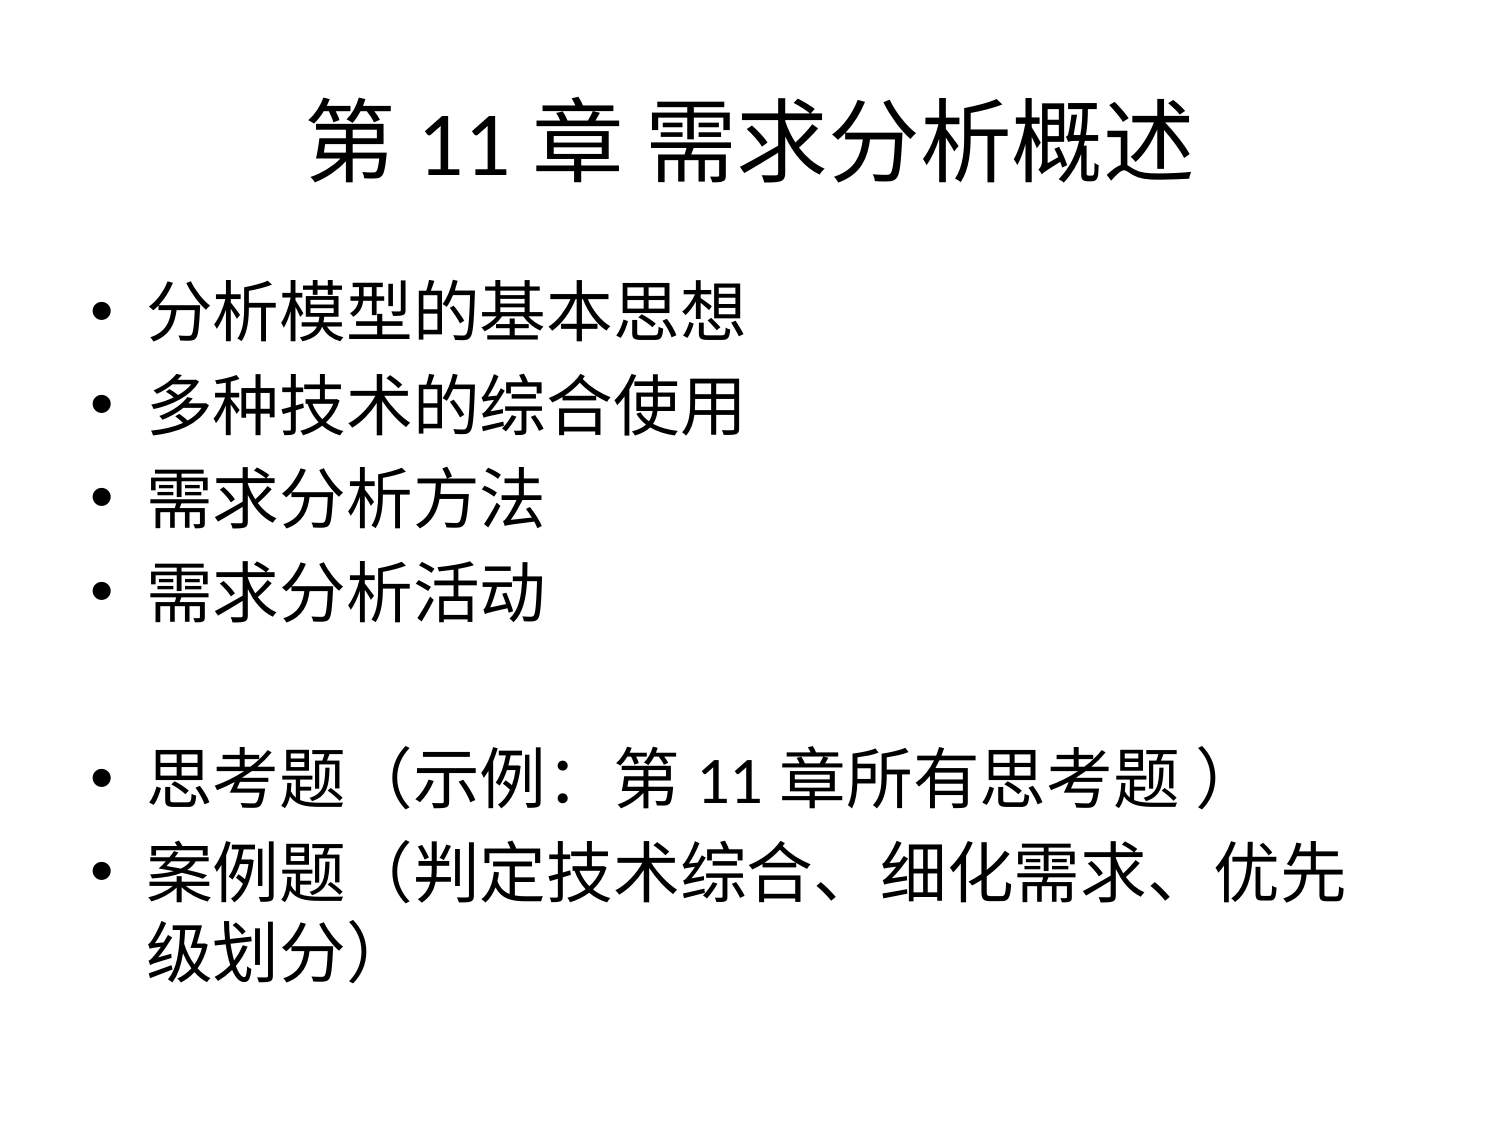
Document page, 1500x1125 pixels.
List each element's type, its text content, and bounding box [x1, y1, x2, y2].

title 第11章 需求分析概述 [75, 45, 1425, 233]
list 分析模型的基本思想 多种技术的综合使用 需求分析方法 需求分析活动 思考题（示例：第11章所有思考题 ） 案例题（判定技术综合、细化需求、优先级划分） [75, 262, 1425, 1005]
